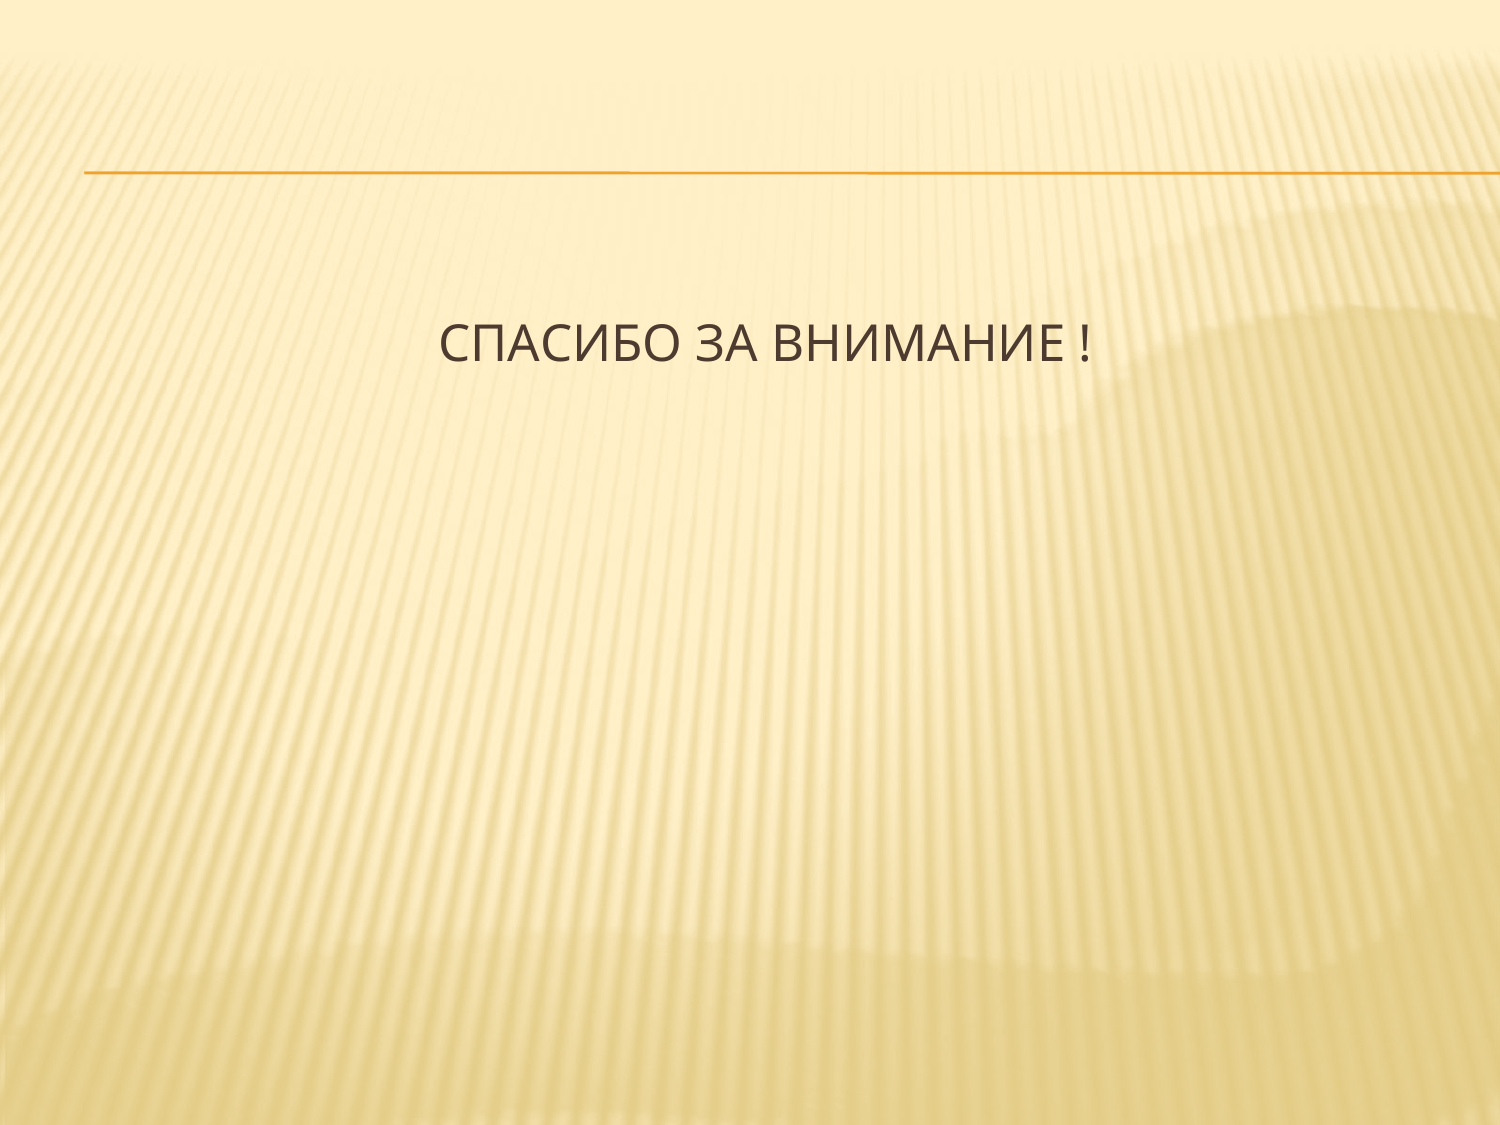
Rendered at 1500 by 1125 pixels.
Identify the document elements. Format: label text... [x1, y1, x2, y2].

title Спасибо за внимание ! [53, 302, 1479, 441]
